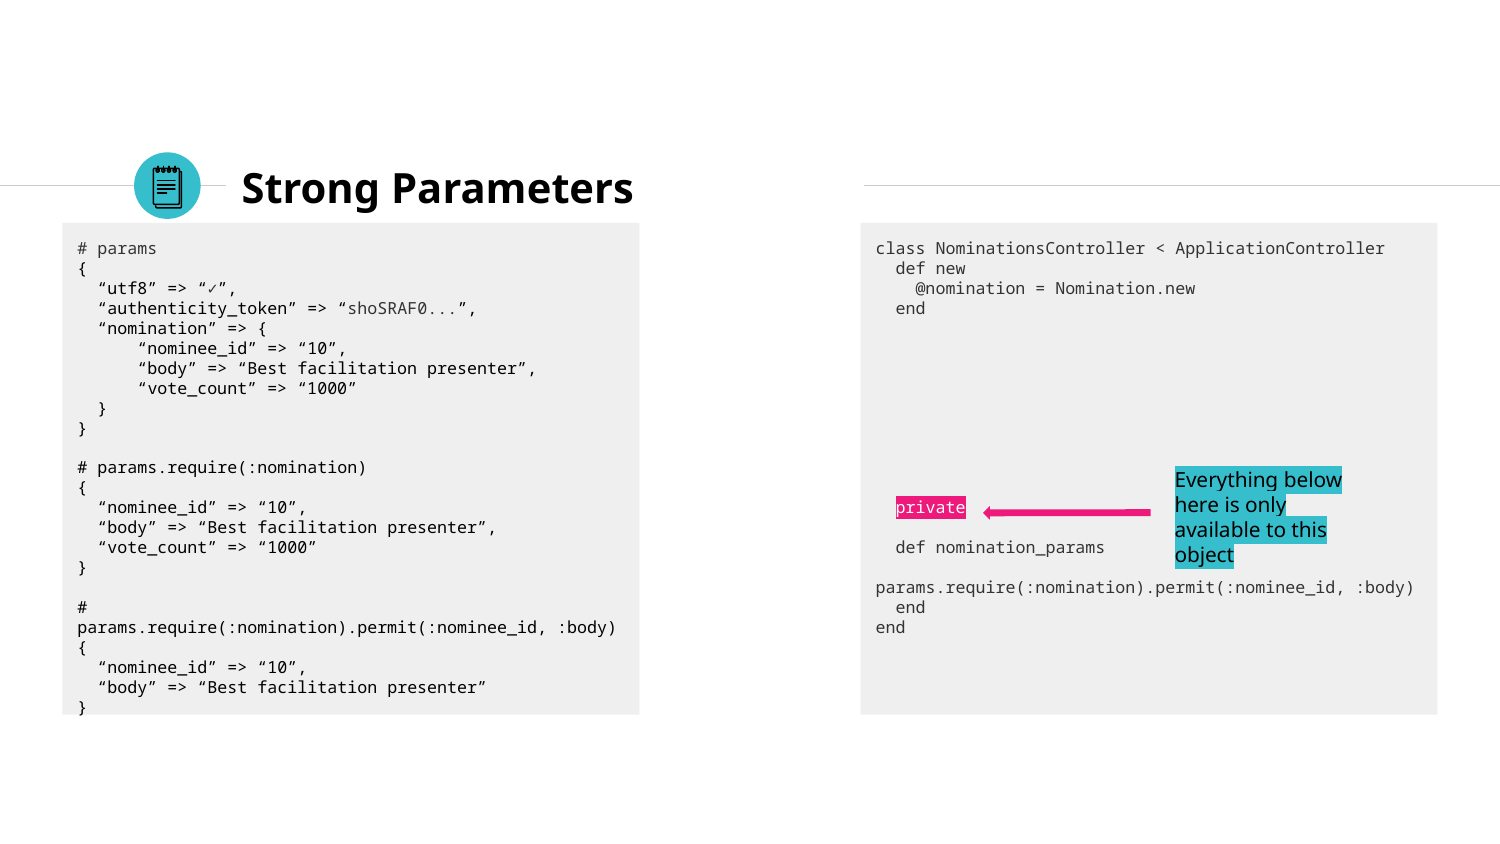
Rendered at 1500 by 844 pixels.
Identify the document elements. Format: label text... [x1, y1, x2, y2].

list # params { “utf8” => “✓”, “authenticity_token” => “shoSRAF0...”, “nomination” => { “nominee_id” => “10”, “body” => “Best facilitation presenter”, “vote_count” => “1000” } } # params.require(:nomination) { “nominee_id” => “10”, “body” => “Best facilitation presenter”, “vote_count” => “1000” } # params.require(:nomination).permit(:nominee_id, :body) { “nominee_id” => “10”, “body” => “Best facilitation presenter” } [62, 222, 640, 715]
title Strong Parameters [226, 151, 863, 223]
text_box [983, 505, 1151, 520]
text_box Everything below here is only available to this object [1159, 452, 1377, 486]
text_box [153, 166, 182, 209]
list class NominationsController < ApplicationController def new @nomination = Nomination.new end private def nomination_params params.require(:nomination).permit(:nominee_id, :body) end end [860, 222, 1438, 715]
